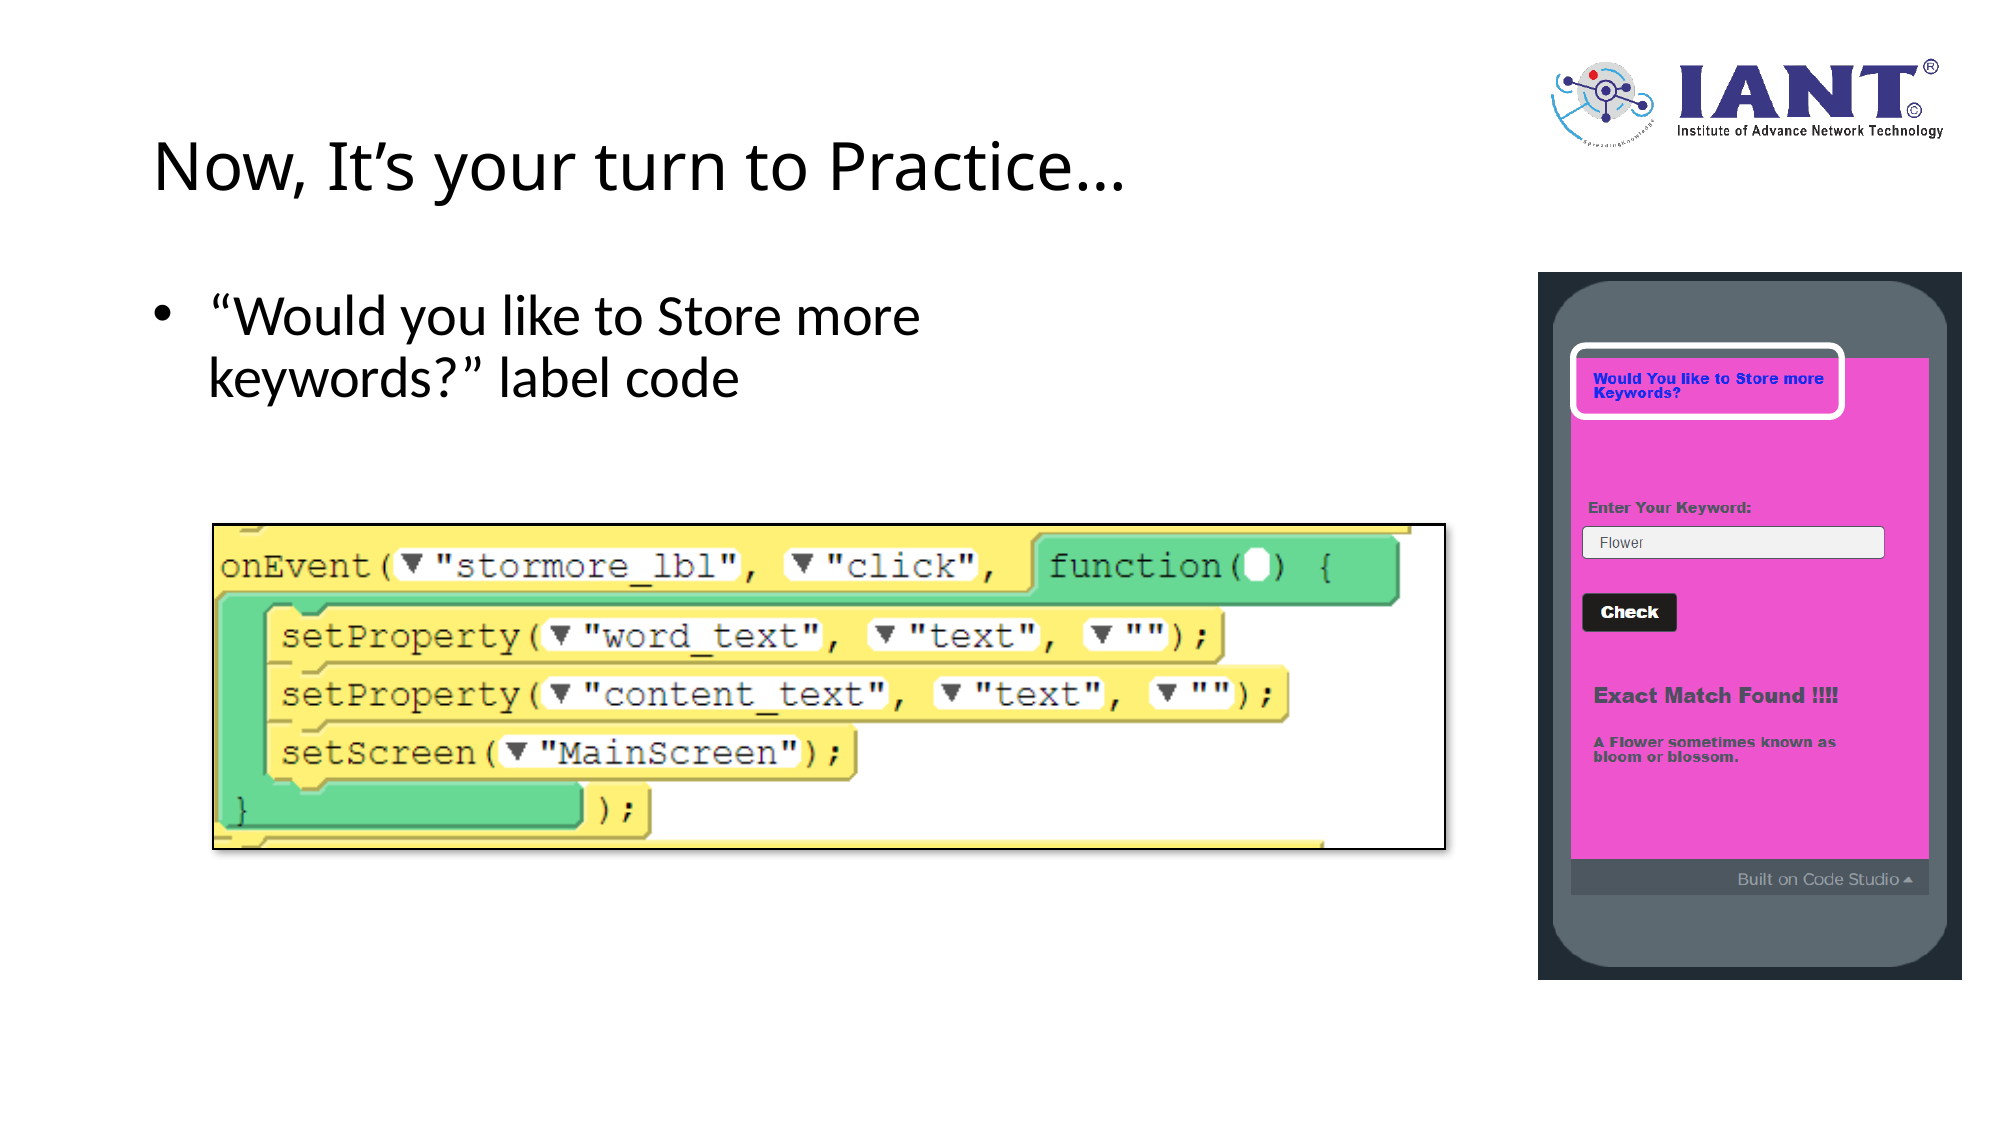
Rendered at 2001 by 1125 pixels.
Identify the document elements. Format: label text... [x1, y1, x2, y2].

picture [213, 525, 1444, 848]
text_box “Would you like to Store more keywords?” label code [137, 277, 1000, 1049]
text_box Now, It’s your turn to Practice… [137, 59, 1863, 278]
picture [1529, 37, 1972, 158]
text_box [1538, 272, 1962, 980]
